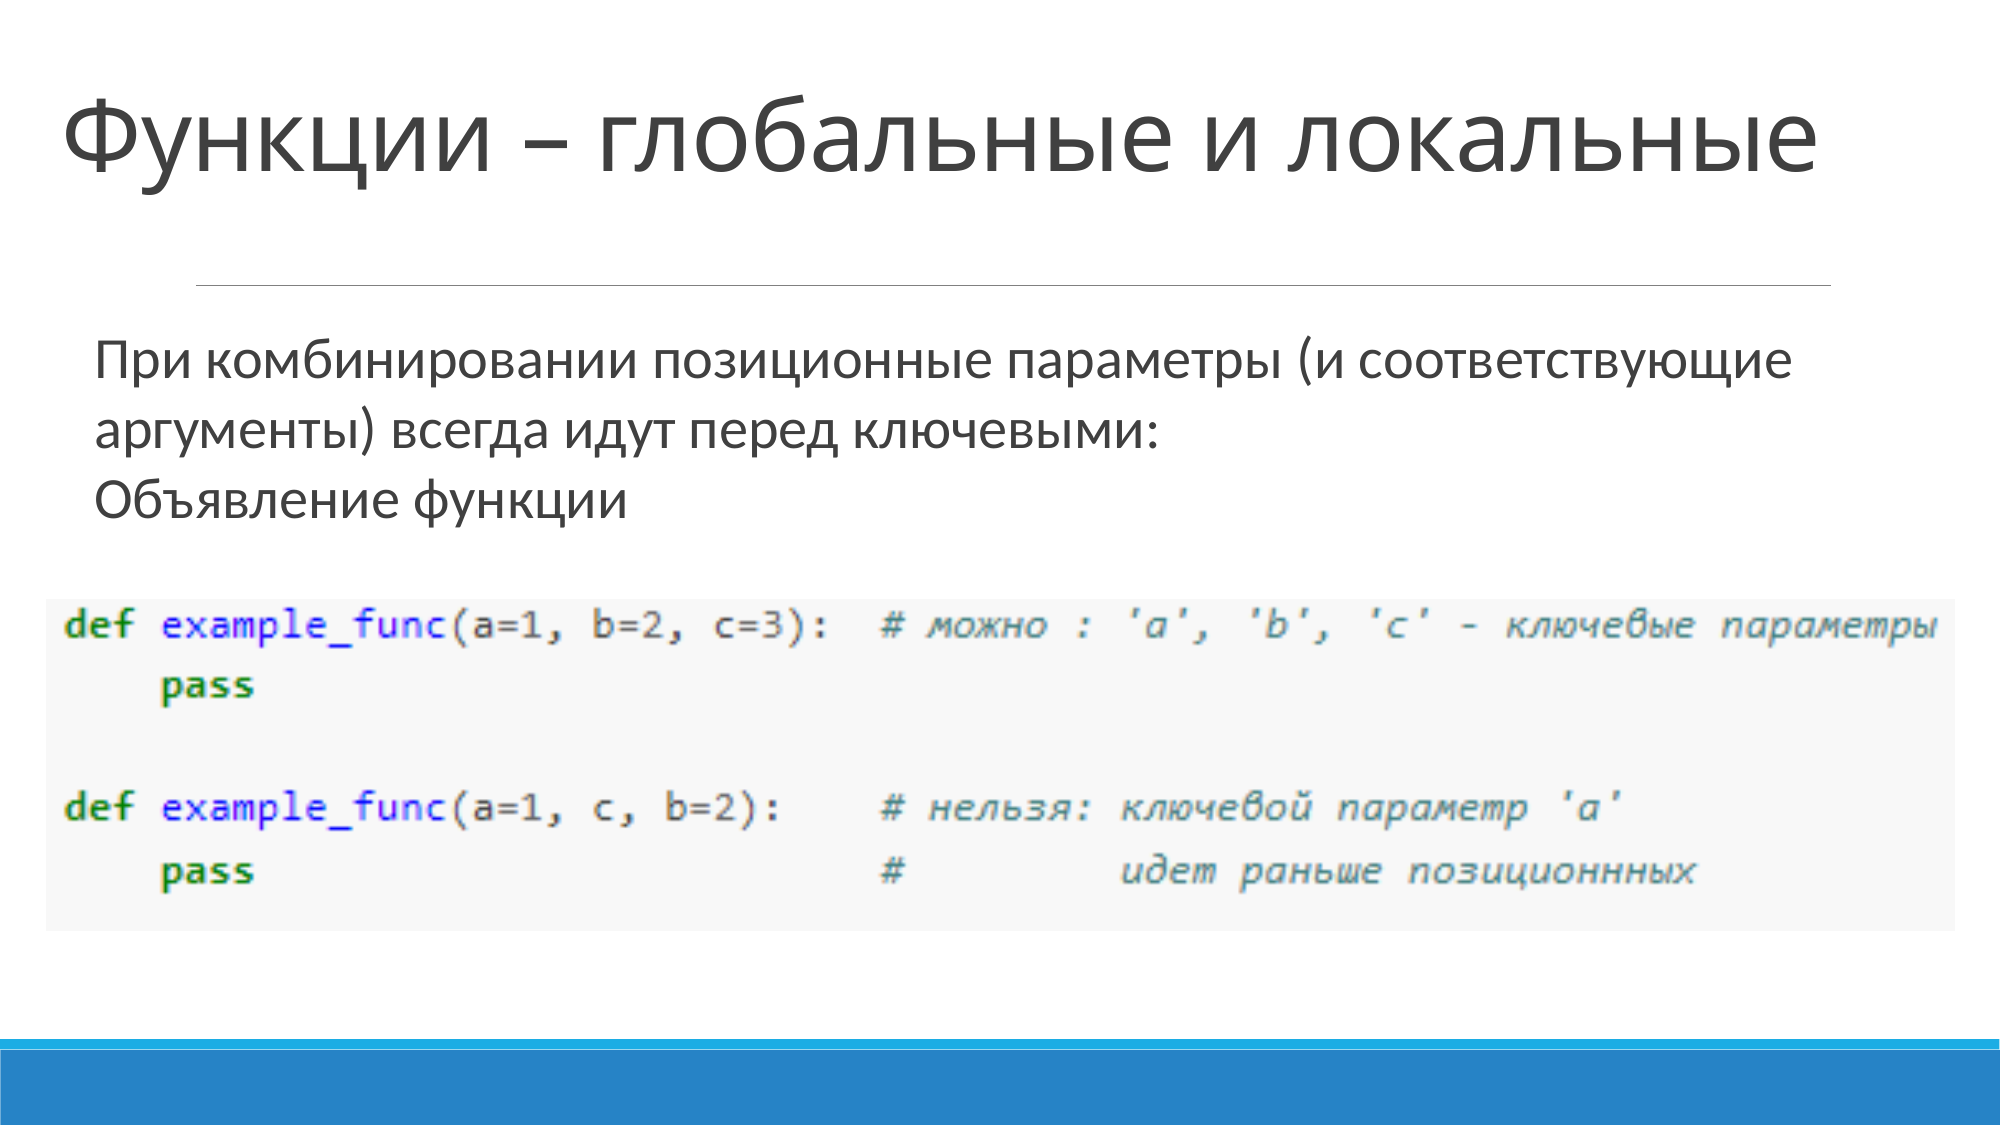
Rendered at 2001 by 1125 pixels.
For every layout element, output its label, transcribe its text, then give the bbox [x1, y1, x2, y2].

text_box При комбинировании позиционные параметры (и соответствующие аргументы) всегда идут перед ключевыми: Объявление функции [79, 312, 1918, 538]
title Функции – глобальные и локальные [46, 15, 1950, 200]
picture [46, 599, 1956, 932]
